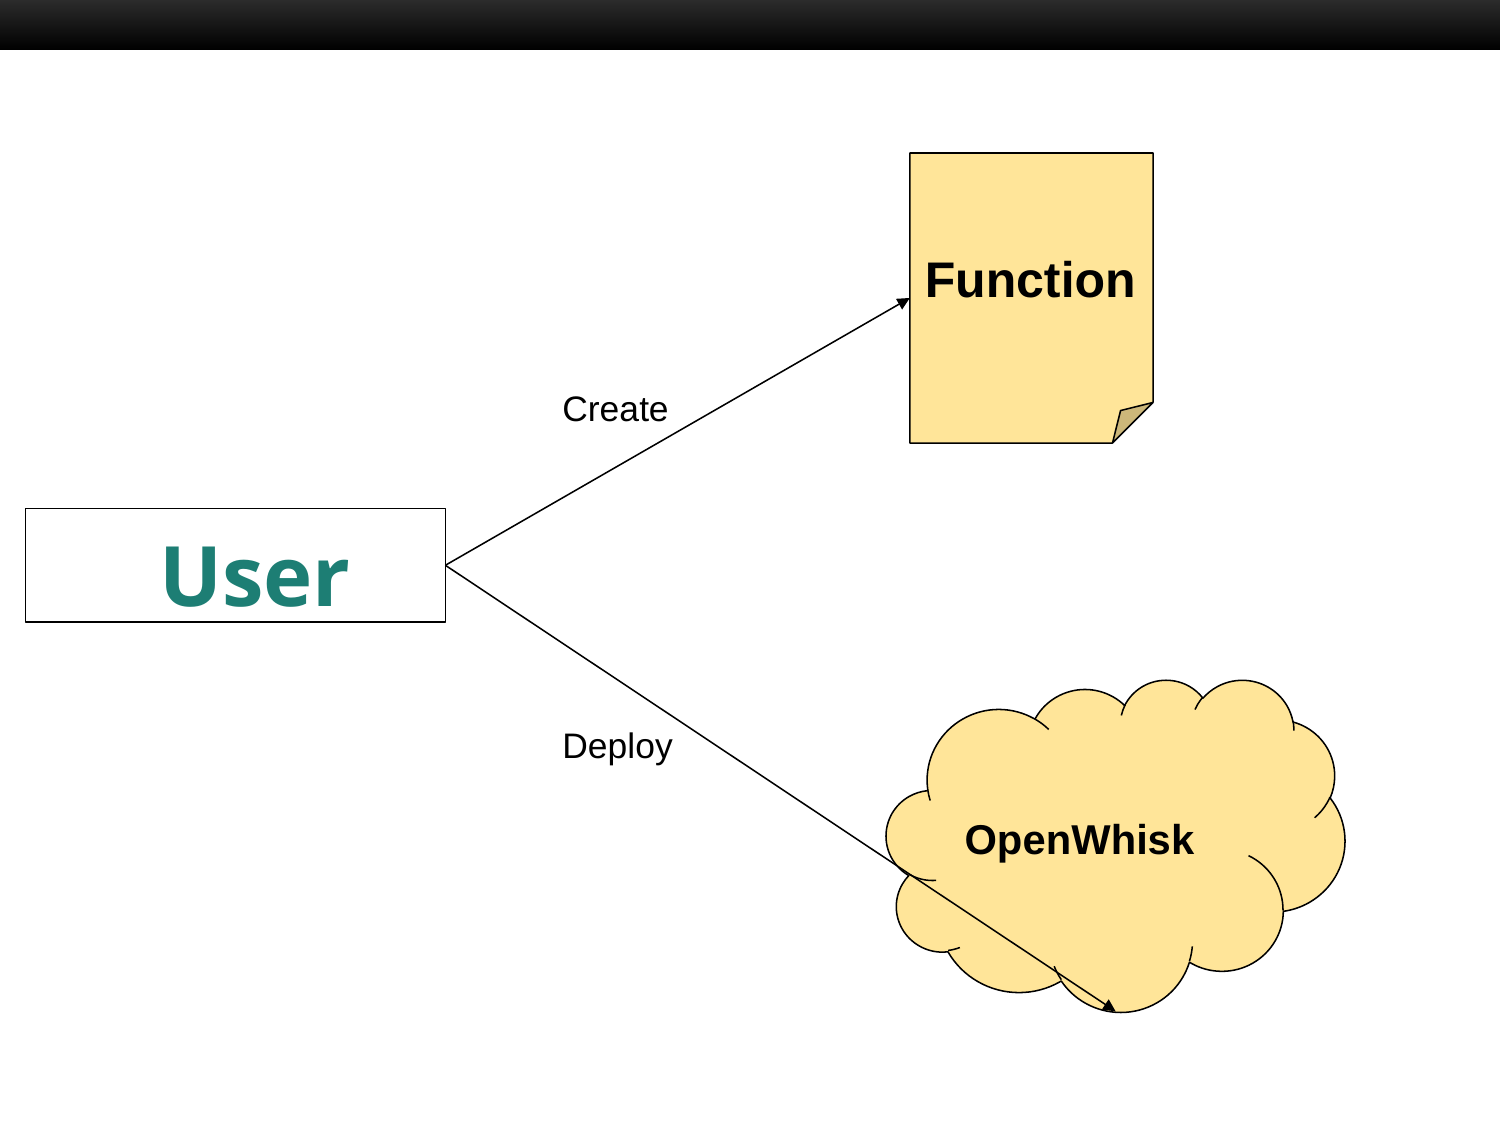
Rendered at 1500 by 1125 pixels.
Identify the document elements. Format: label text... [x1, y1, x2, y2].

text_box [445, 565, 889, 846]
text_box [445, 297, 910, 566]
text_box OpenWhisk [889, 680, 1346, 1013]
text_box User [25, 508, 440, 623]
text_box [1279, 694, 1500, 835]
text_box Function [909, 153, 1154, 444]
